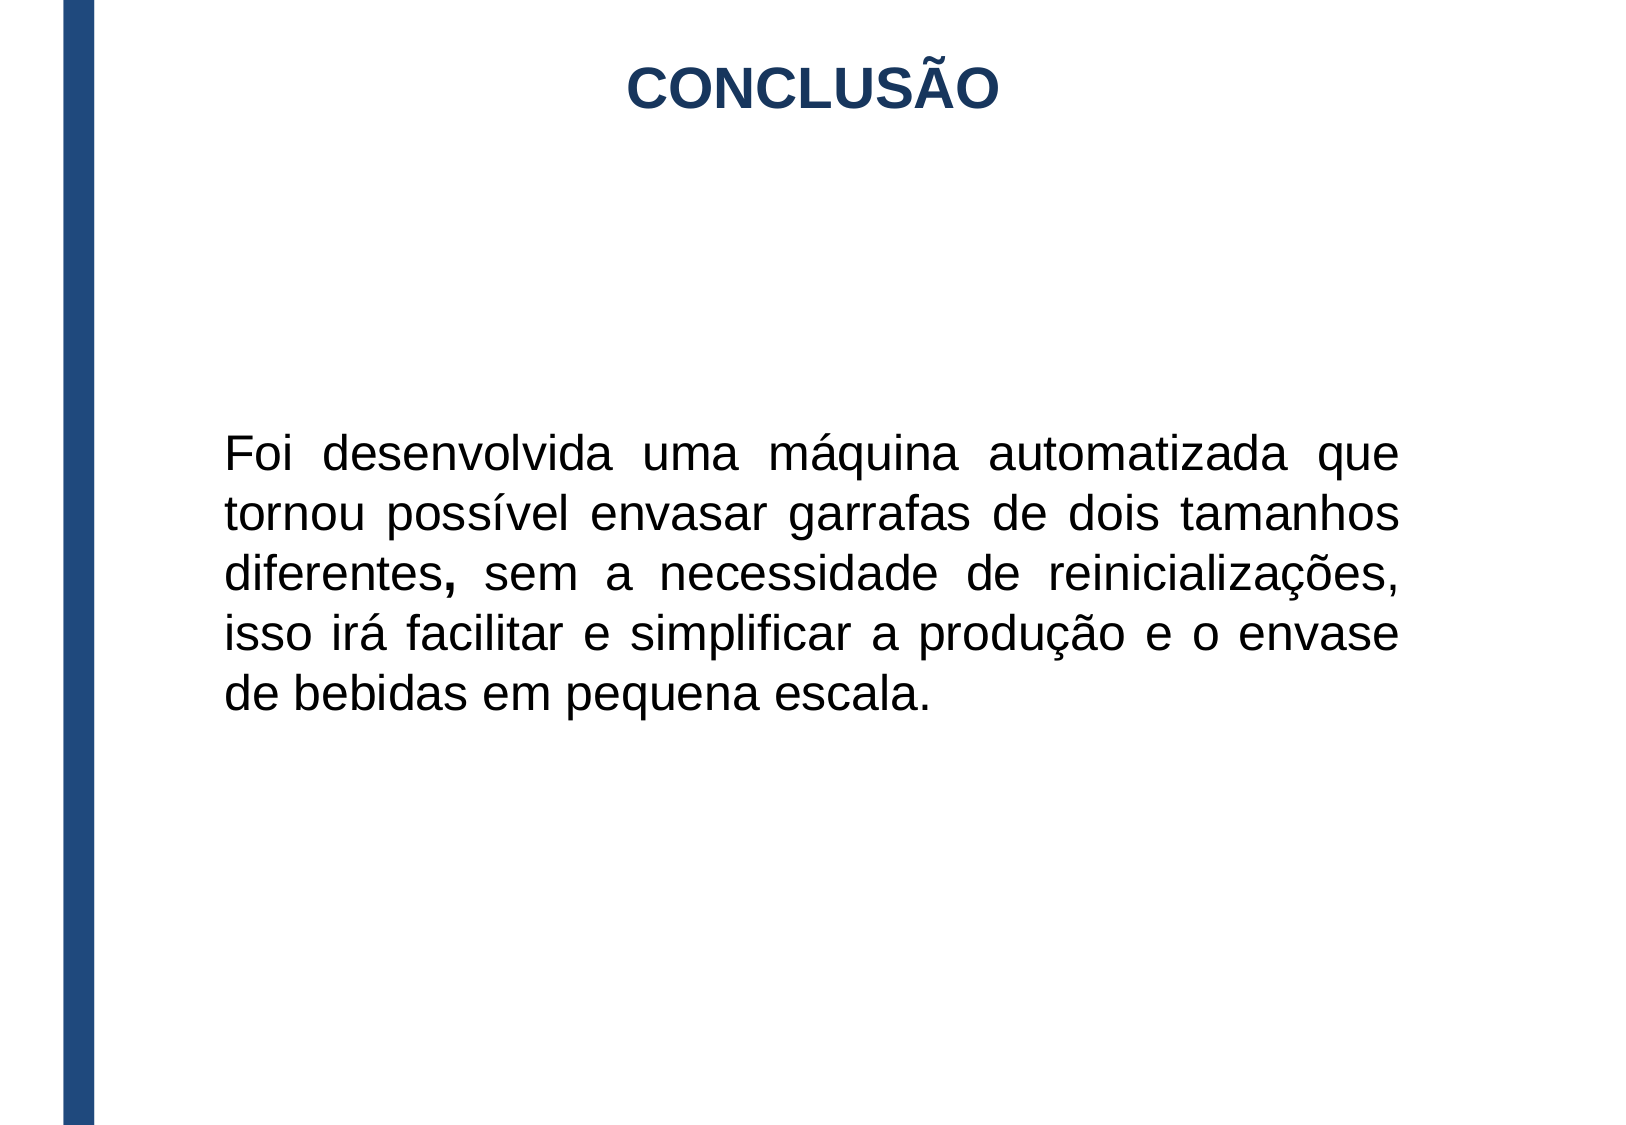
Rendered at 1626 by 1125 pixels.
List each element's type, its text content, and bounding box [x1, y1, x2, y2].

text_box CONCLUSÃO [288, 42, 1339, 128]
text_box Foi desenvolvida uma máquina automatizada que tornou possível envasar garrafas de dois tamanhos diferentes, sem a necessidade de reinicializações, isso irá facilitar e simplificar a produção e o envase de bebidas em pequena escala. [209, 413, 1416, 729]
